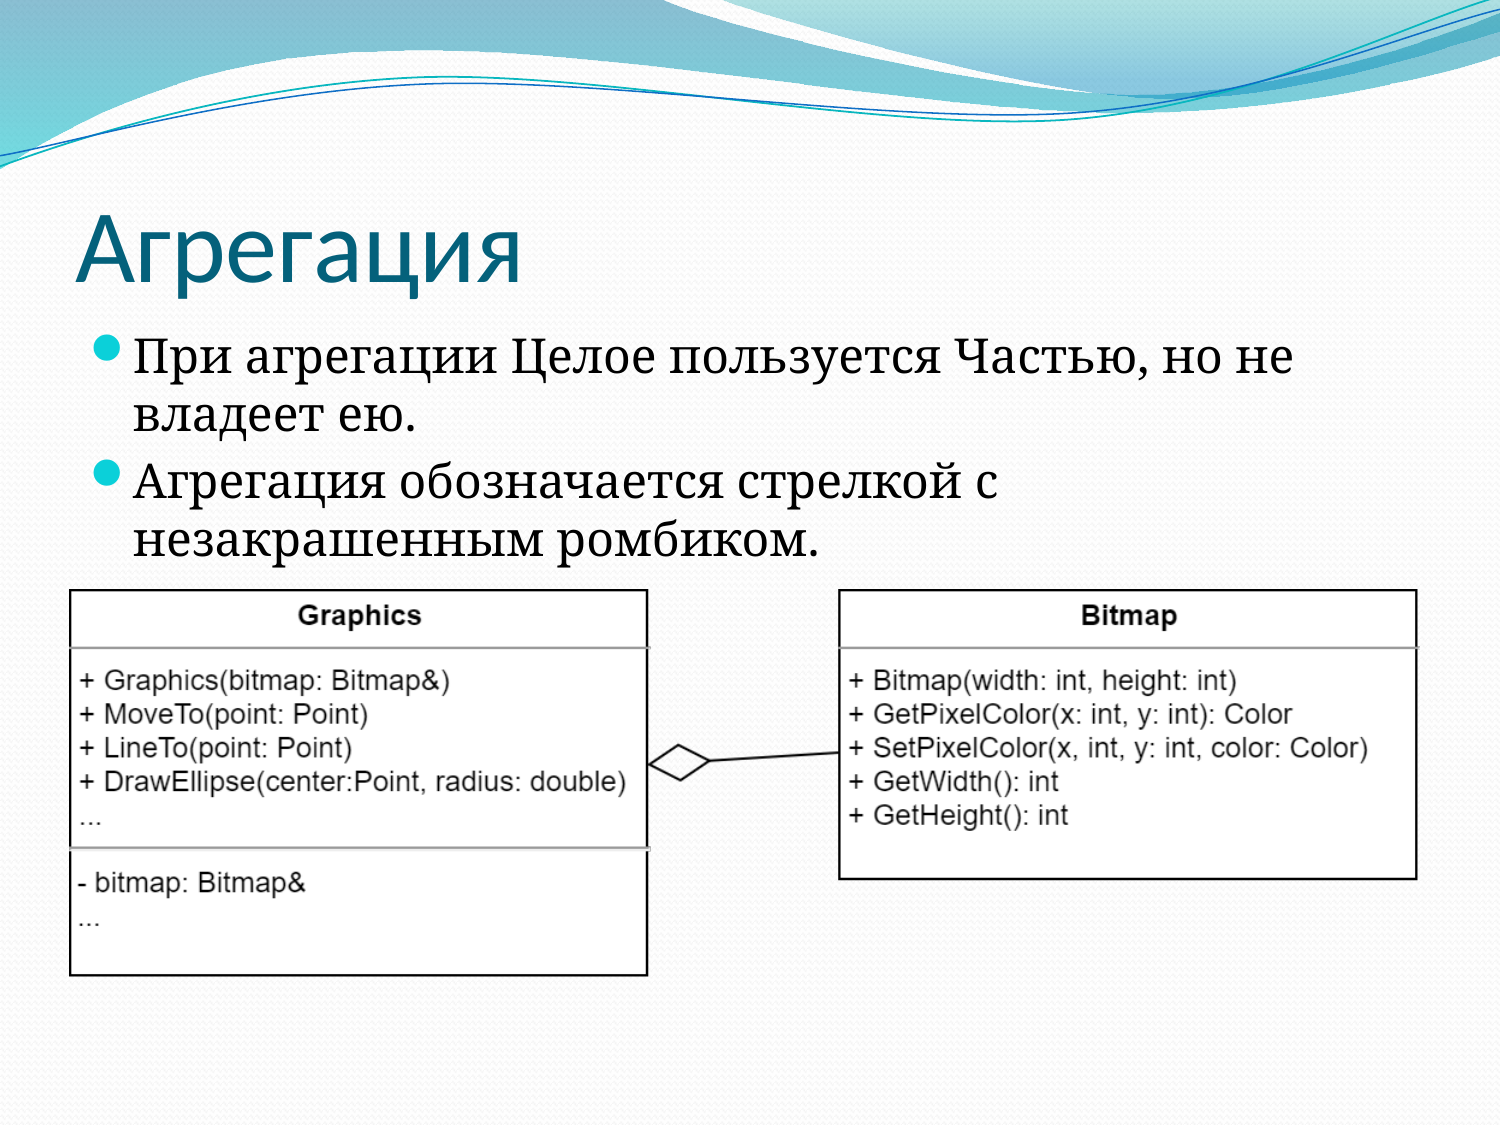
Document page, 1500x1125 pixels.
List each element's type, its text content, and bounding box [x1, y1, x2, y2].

list При агрегации Целое пользуется Частью, но не владеет ею. Агрегация обозначается стрелкой с незакрашенным ромбиком. [75, 317, 1425, 575]
picture [69, 588, 1420, 979]
title Агрегация [75, 115, 1425, 303]
